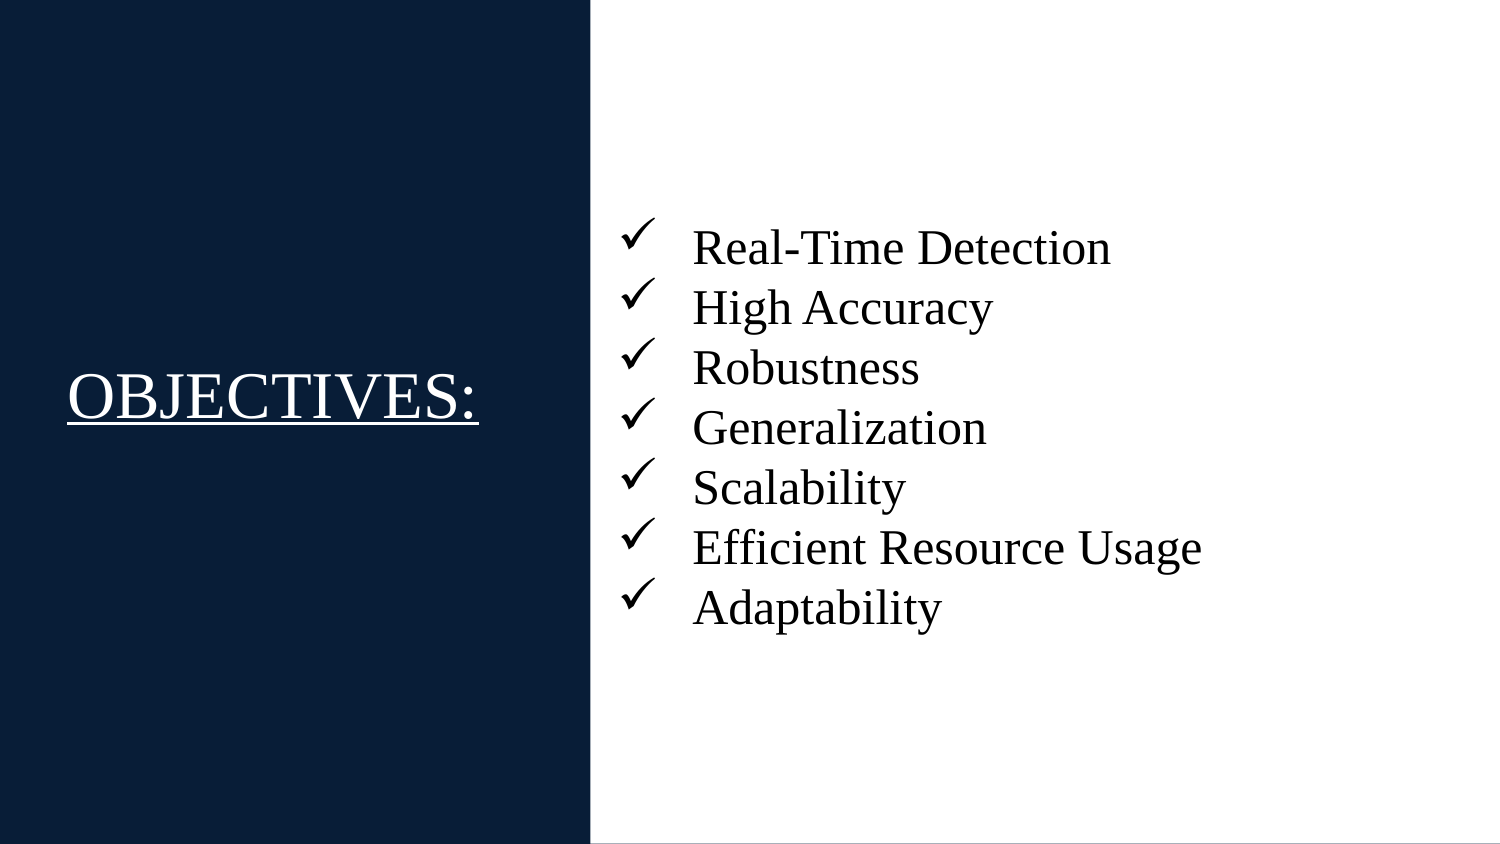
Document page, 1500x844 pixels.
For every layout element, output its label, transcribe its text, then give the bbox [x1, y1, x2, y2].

text_box [590, 0, 1500, 844]
text_box Real-Time Detection High Accuracy Robustness Generalization Scalability Efficient Resource Usage Adaptability [602, 29, 1480, 820]
title OBJECTIVES: [0, 253, 547, 529]
